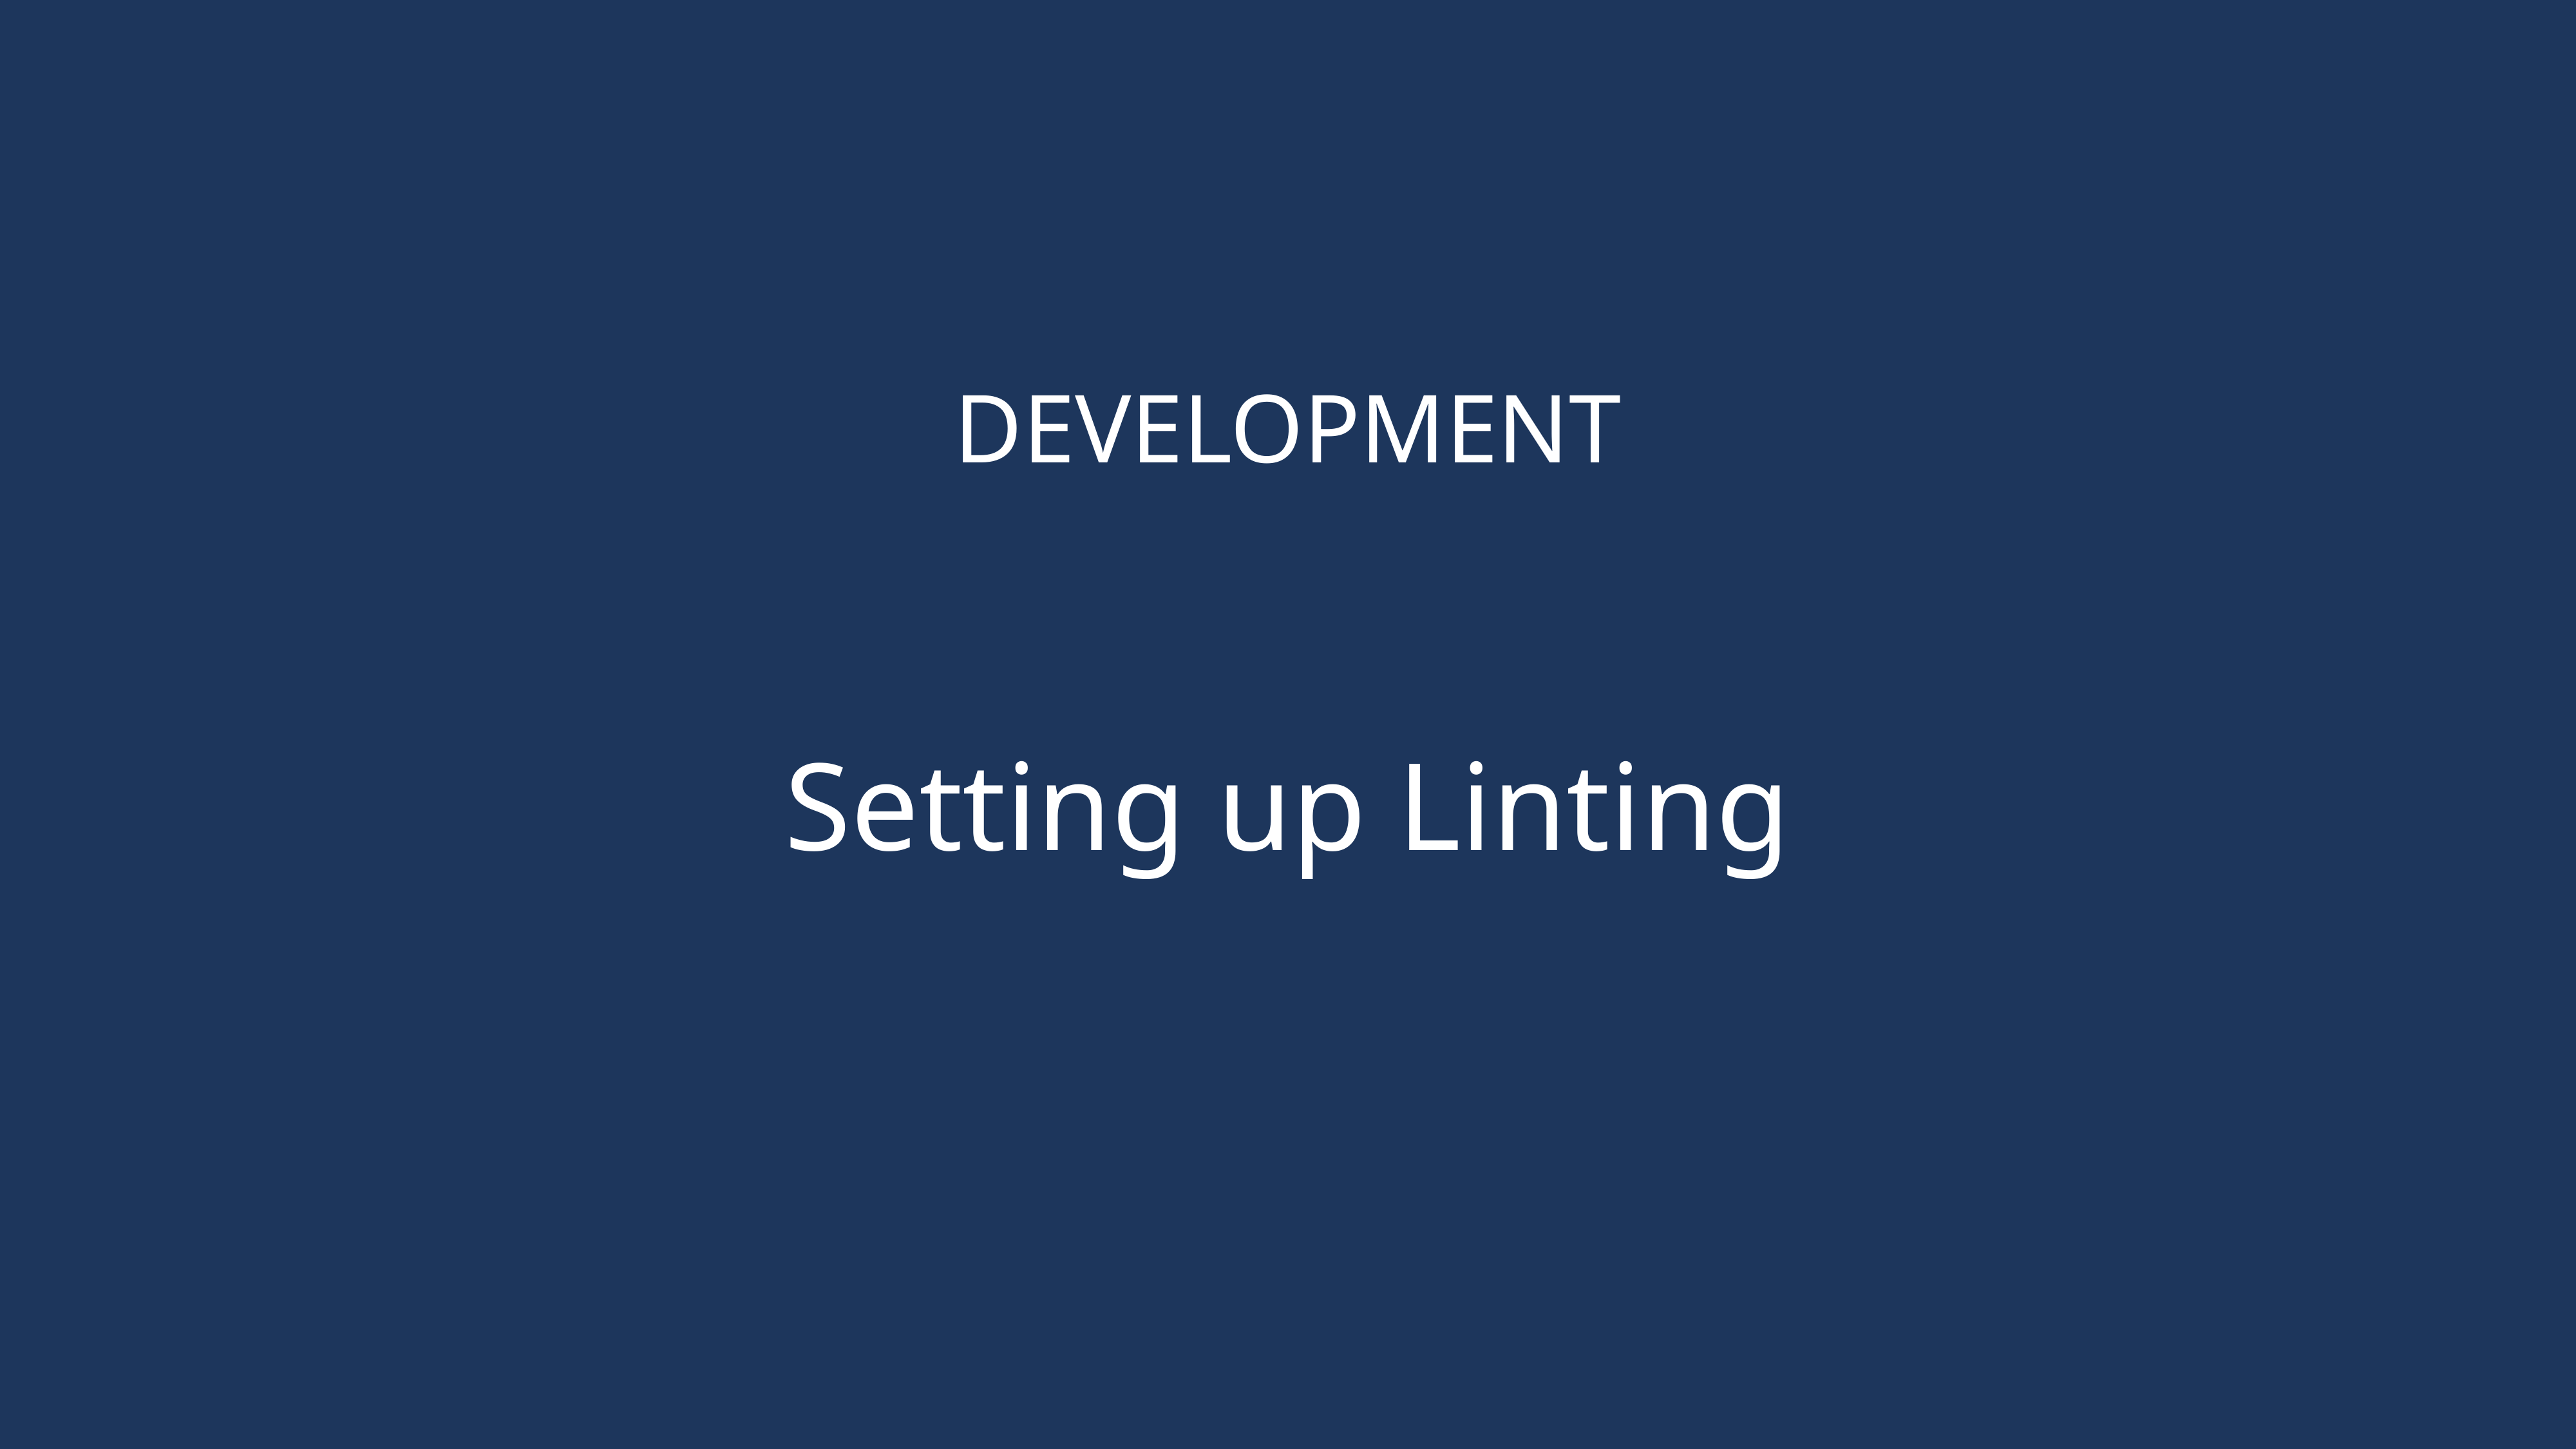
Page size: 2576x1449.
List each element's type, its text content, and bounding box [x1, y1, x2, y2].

title Setting up Linting [510, 556, 2066, 1048]
text_box DEVELOPMENT [510, 180, 2065, 671]
